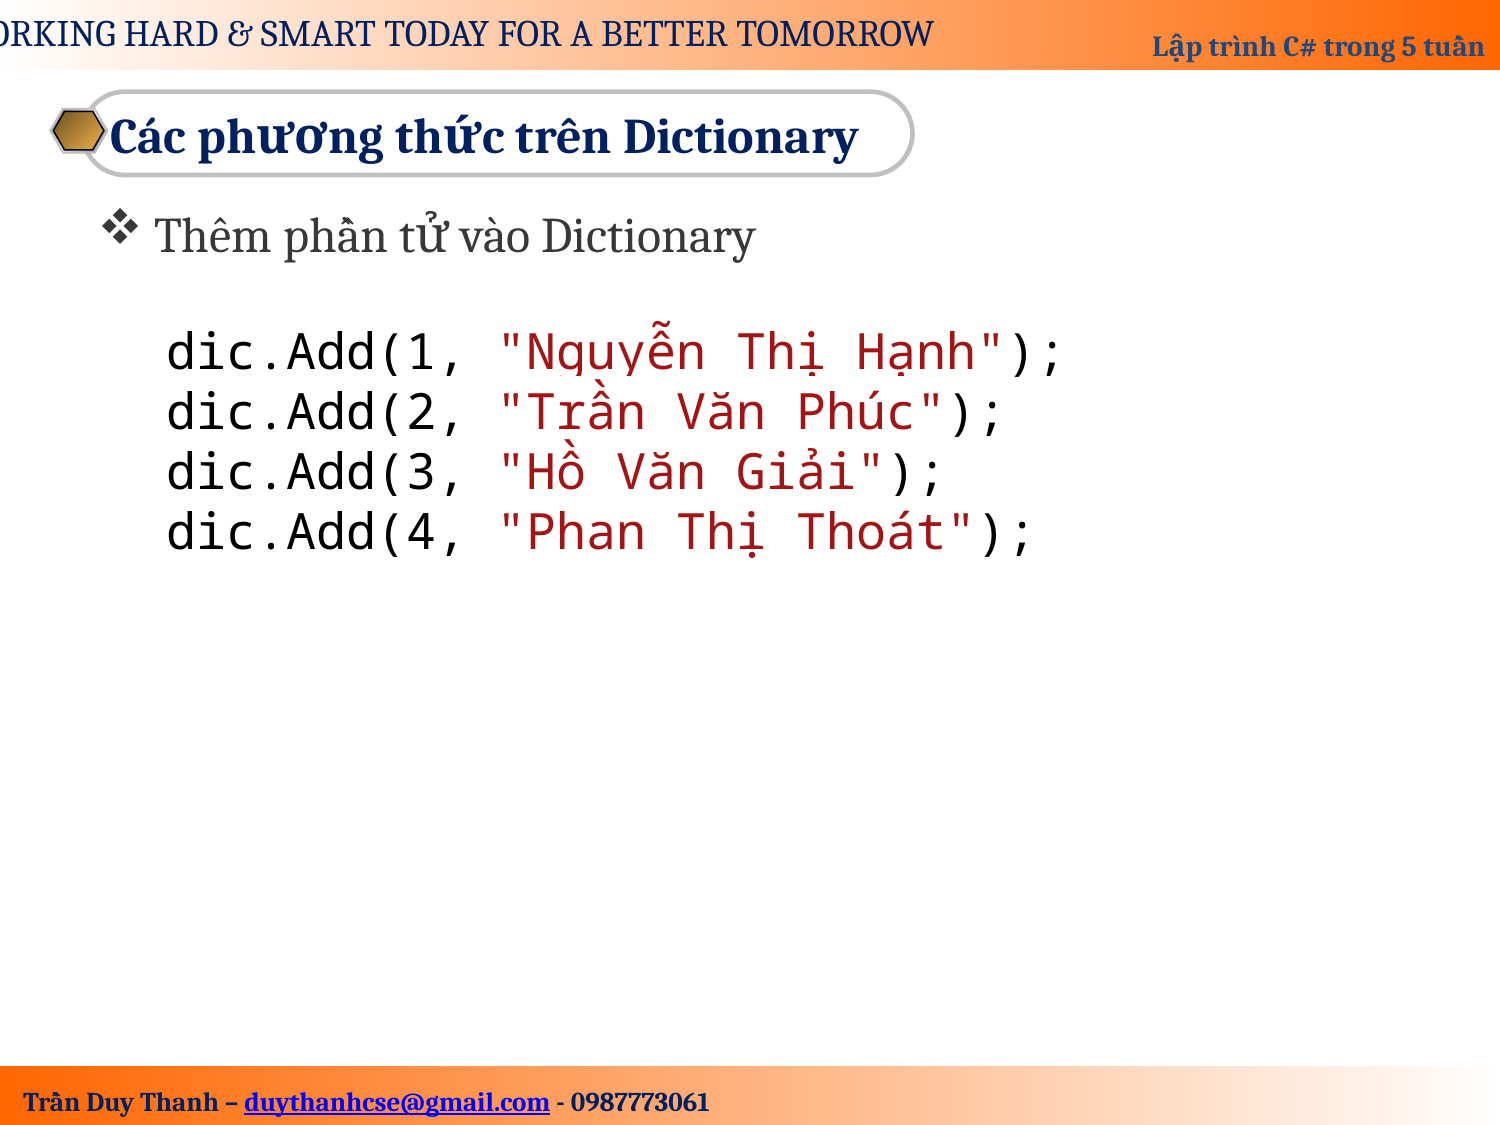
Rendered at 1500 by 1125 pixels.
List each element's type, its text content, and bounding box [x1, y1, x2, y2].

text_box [1207, 0, 1211, 70]
text_box dic.Add(1, "Nguyễn Thị Hạnh"); dic.Add(2, "Trần Văn Phúc"); dic.Add(3, "Hồ Văn Giải"); dic.Add(4, "Phan Thị Thoát"); [121, 312, 1456, 568]
text_box Thêm phần tử vào Dictionary [82, 194, 1451, 270]
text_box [49, 91, 913, 176]
